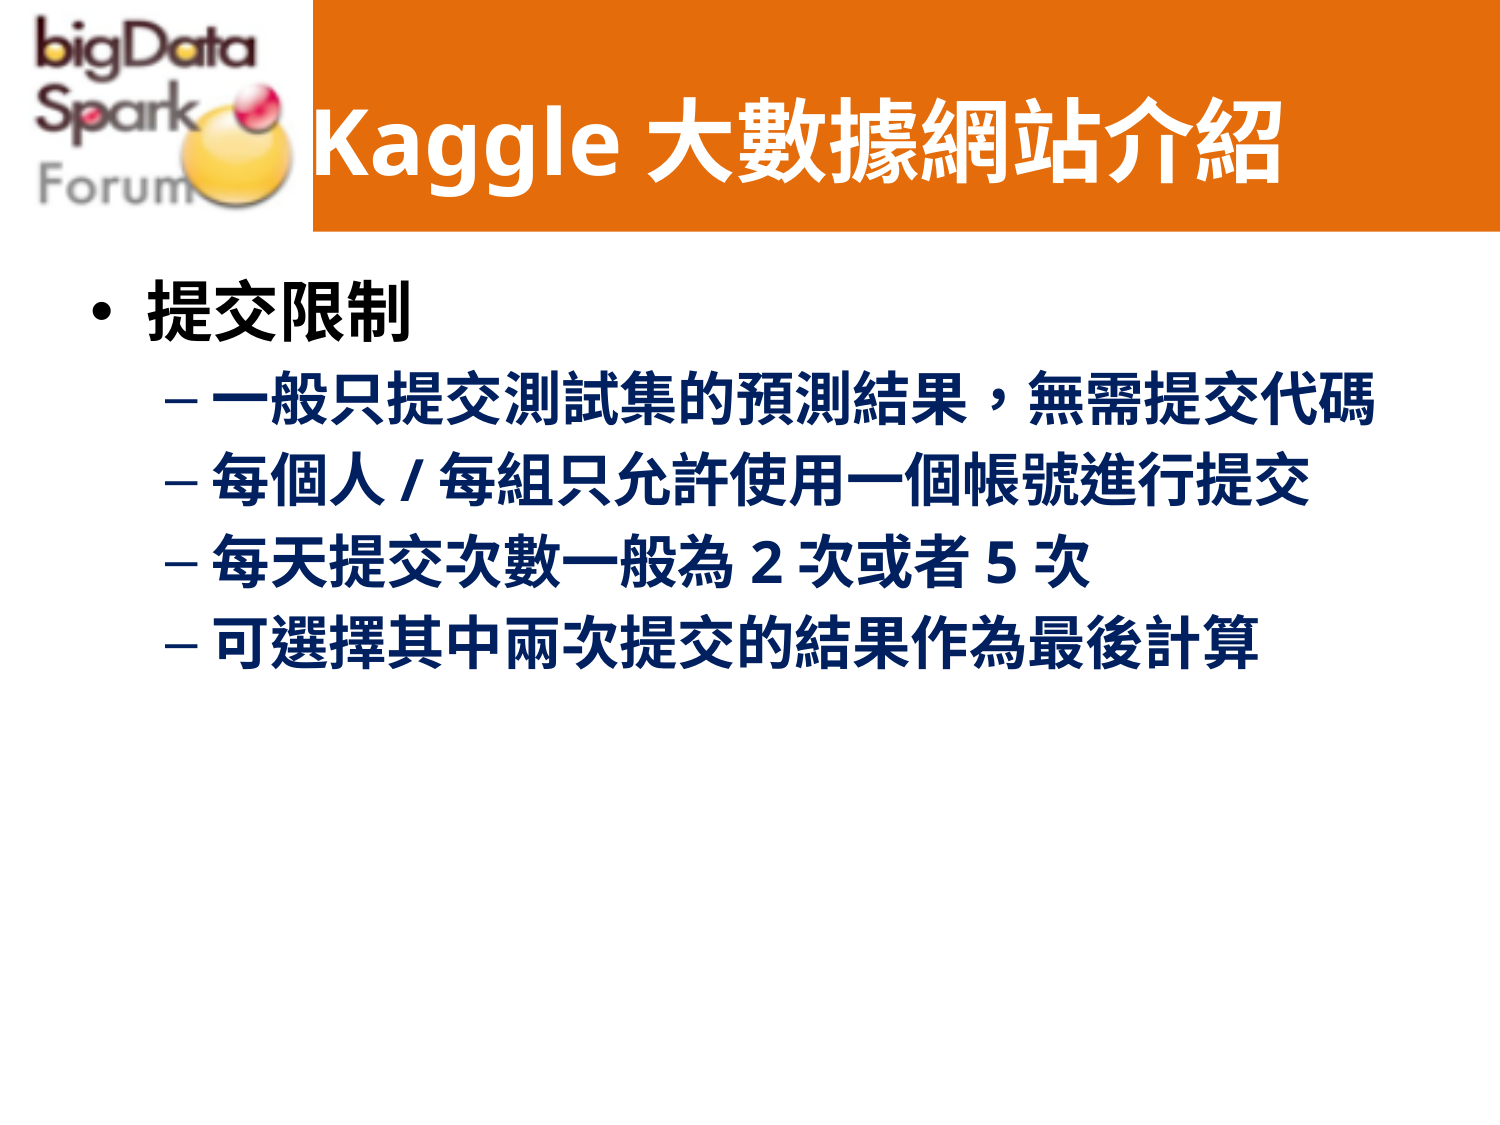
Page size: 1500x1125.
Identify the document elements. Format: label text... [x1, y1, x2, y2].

picture [0, 0, 313, 232]
list 提交限制 一般只提交測試集的預測結果，無需提交代碼 每個人/每組只允許使用一個帳號進行提交 每天提交次數一般為2次或者5次 可選擇其中兩次提交的結果作為最後計算 [75, 262, 1425, 1005]
title Kaggle大數據網站介紹 [75, 45, 1425, 233]
